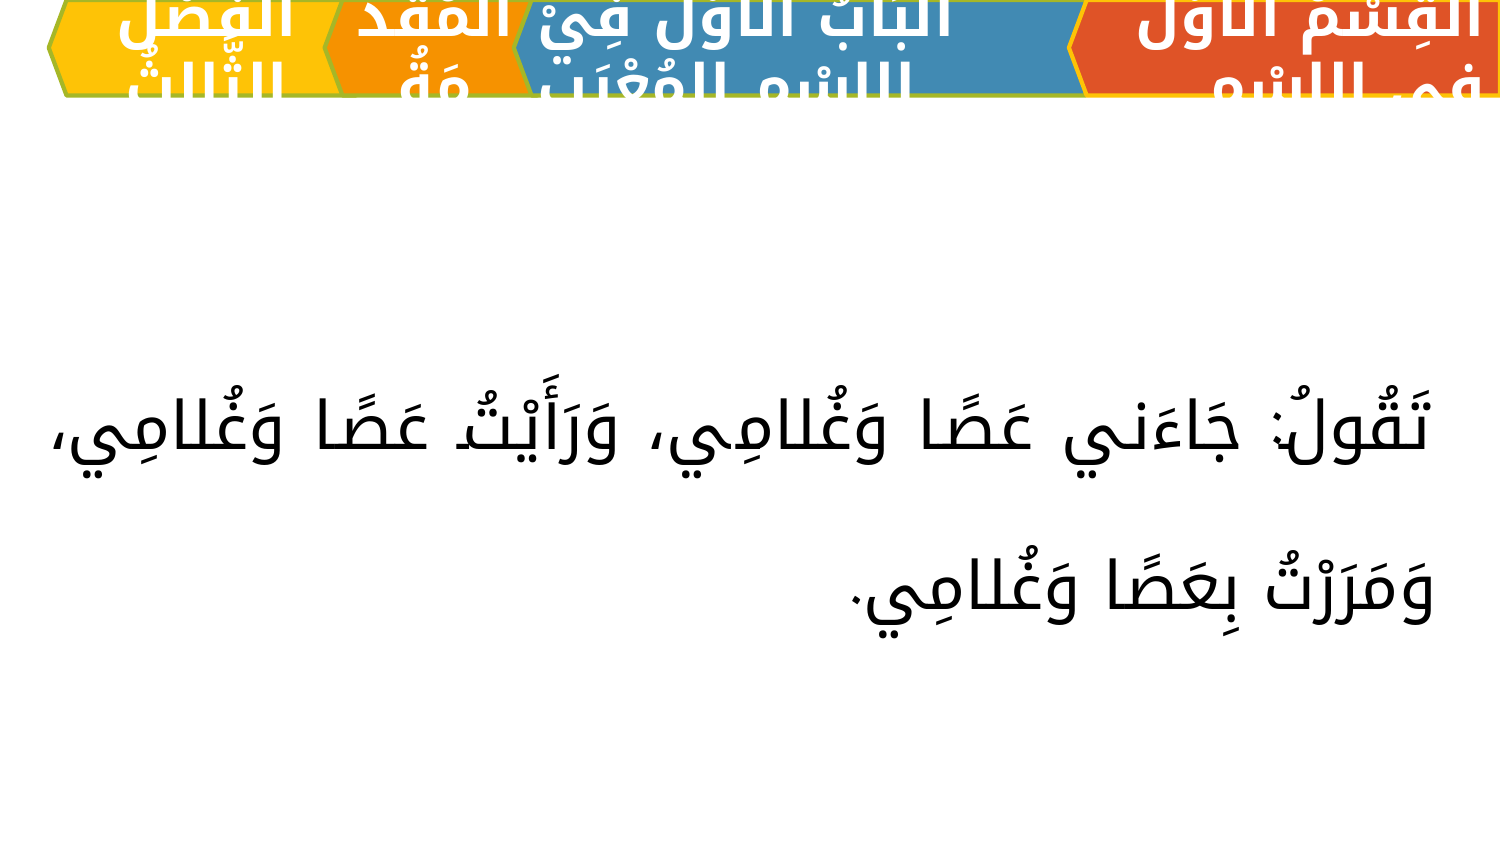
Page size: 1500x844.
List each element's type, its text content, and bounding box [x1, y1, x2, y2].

text_box القِسْمُ الْأَوَّلُ فِي الِاسْمِ [1066, 0, 1500, 98]
text_box الْمُقَدِّمَةُ [322, 0, 530, 98]
text_box اَلبَابُ الْأَوَّلُ فِيْ الِاسْمِ المُعْرَبِ [511, 0, 1085, 98]
list تَقُولُ: جَاءَني عَصًا وَغُلامِي، وَرَأَيْتُ عَصًا وَغُلامِي، وَمَرَرْتُ بِعَصًا وَغُلامِي. [29, 102, 1471, 824]
text_box اَلْفَصْلُ الثَّالِثُ [46, 0, 341, 98]
